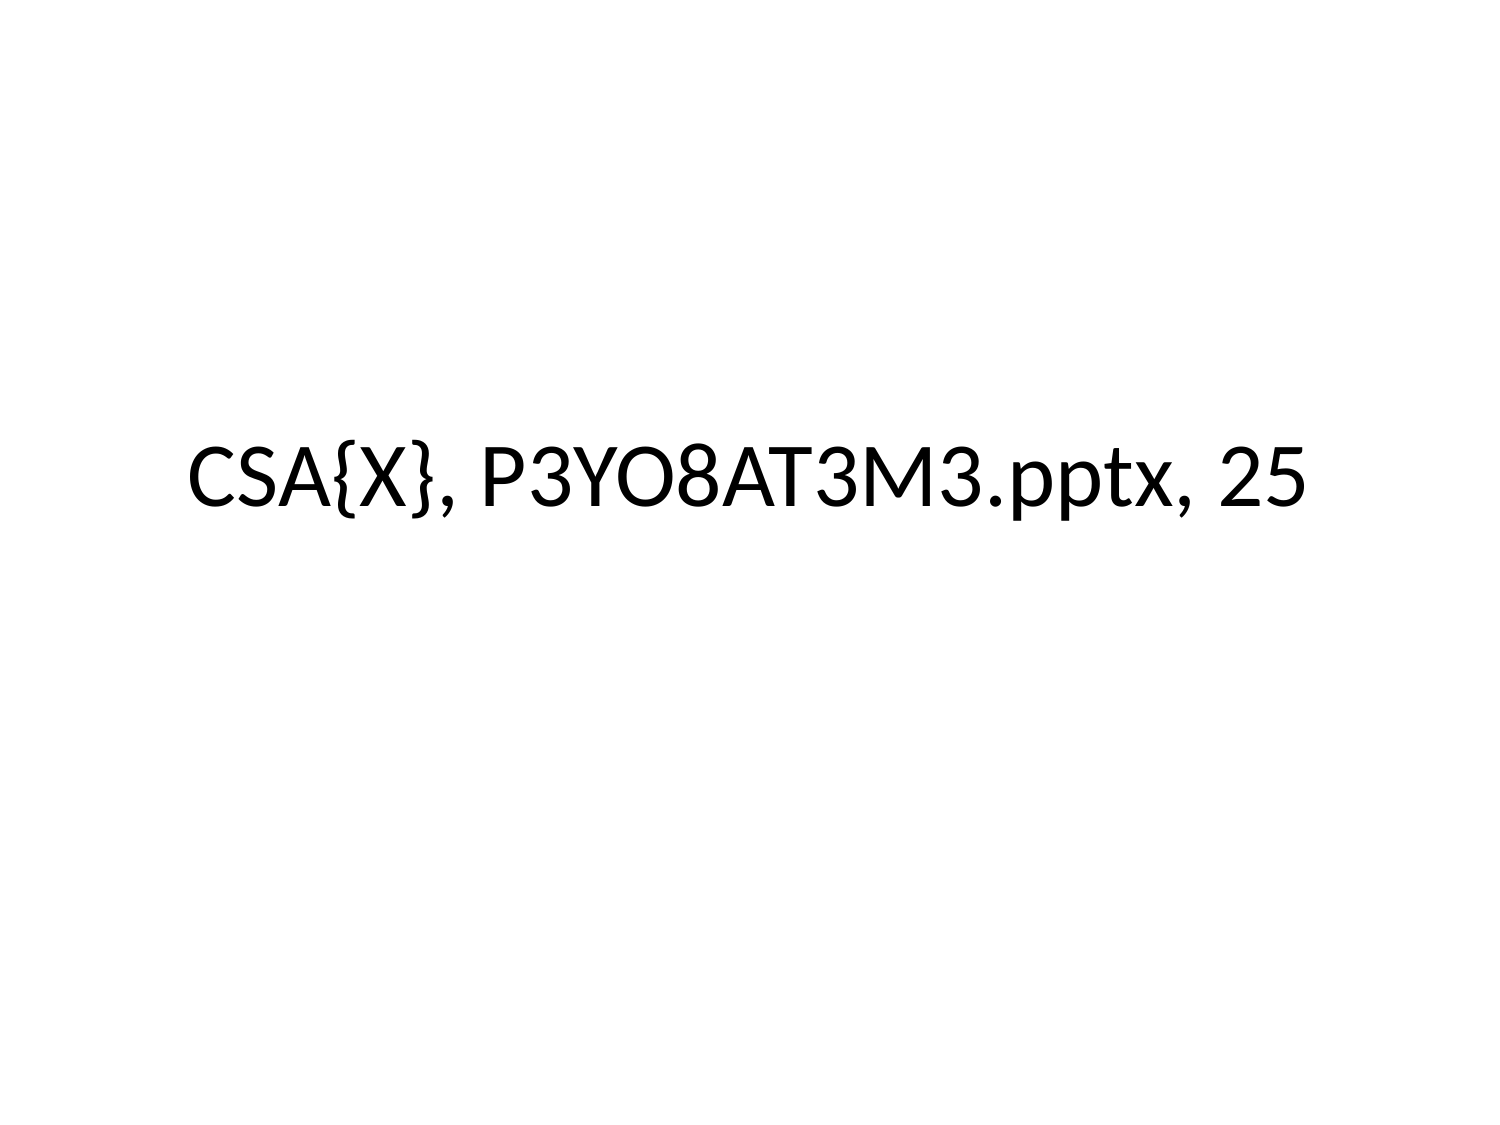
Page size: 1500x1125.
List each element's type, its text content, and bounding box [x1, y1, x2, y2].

title CSA{X}, P3YO8AT3M3.pptx, 25 [112, 349, 1388, 591]
